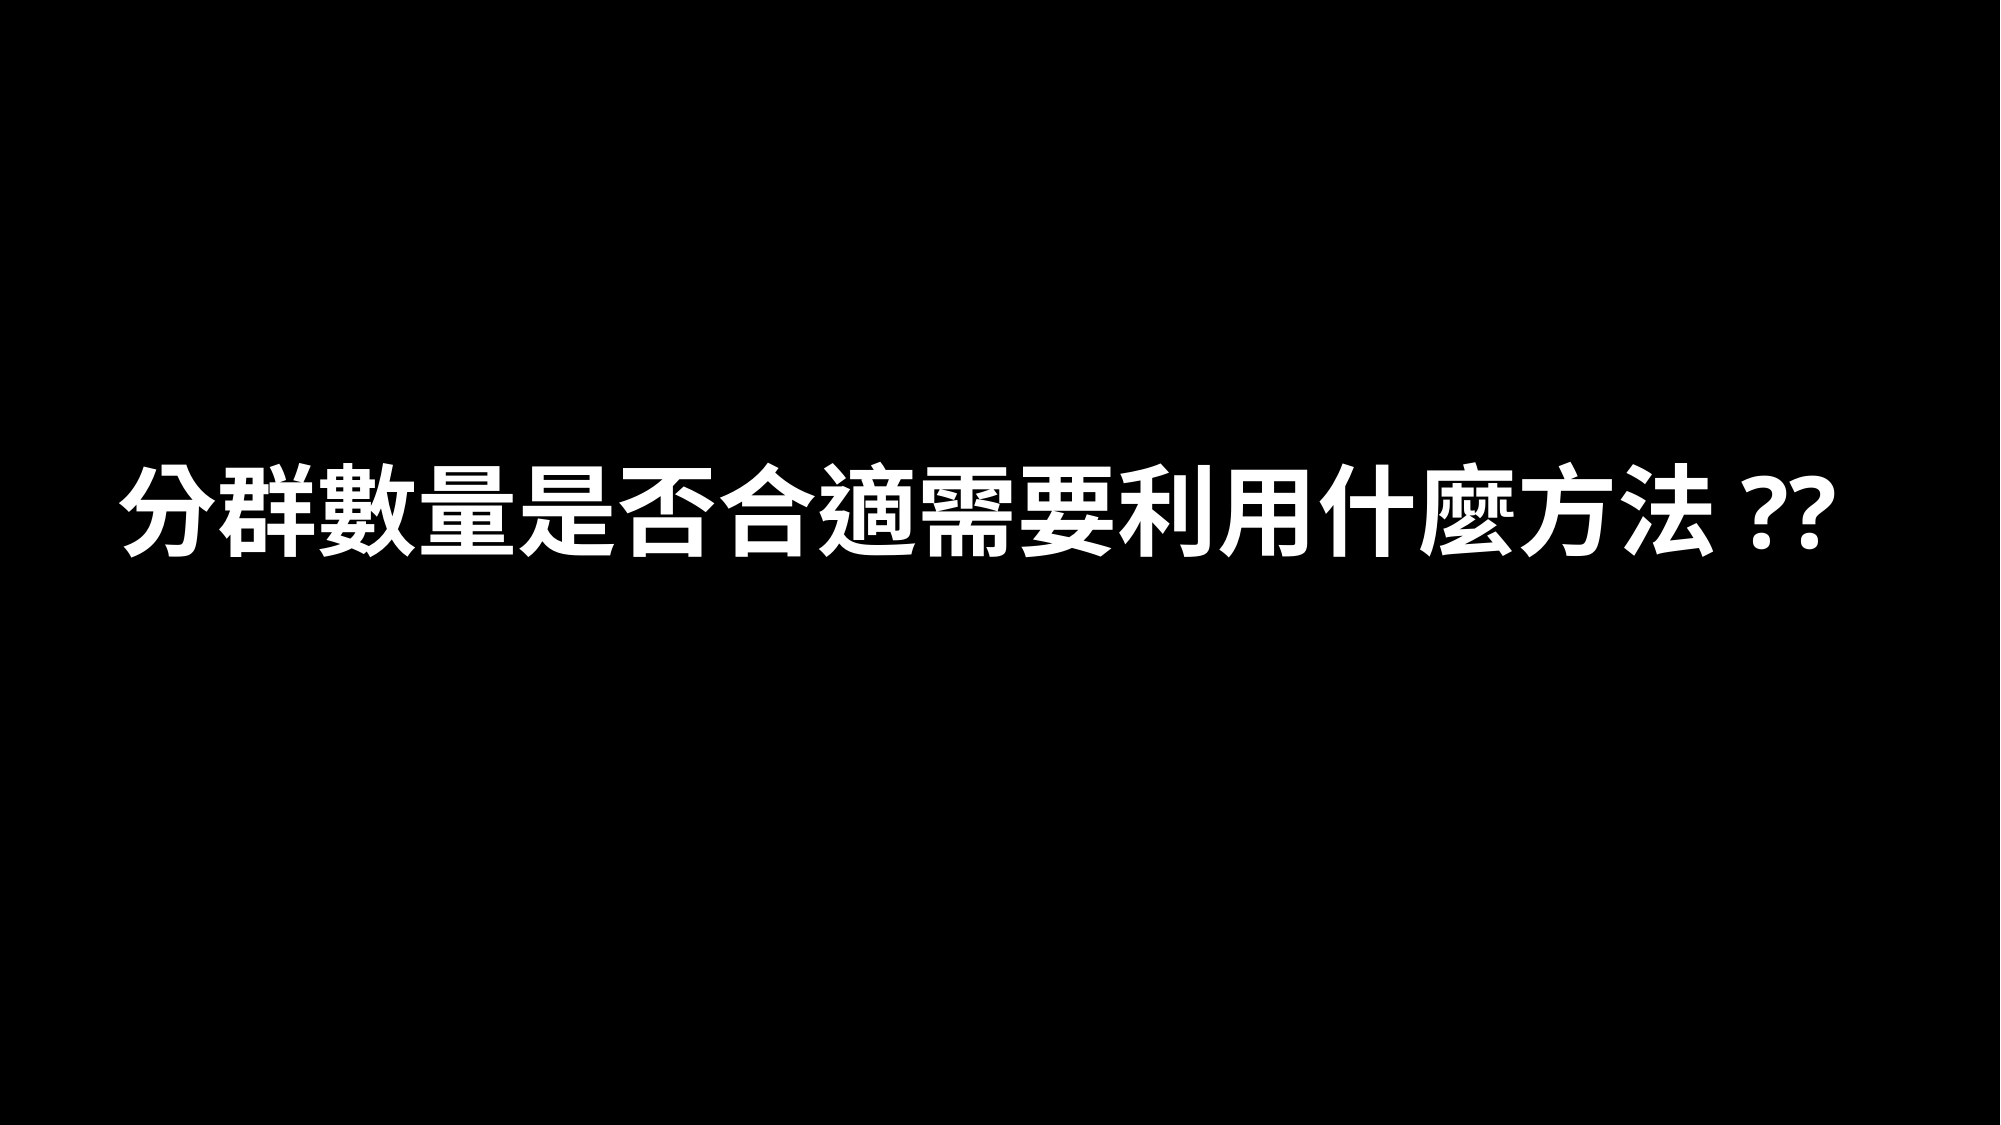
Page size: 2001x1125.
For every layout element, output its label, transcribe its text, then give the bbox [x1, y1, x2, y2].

subtitle 分群數量是否合適需要利用什麼方法?? [102, 441, 1950, 923]
